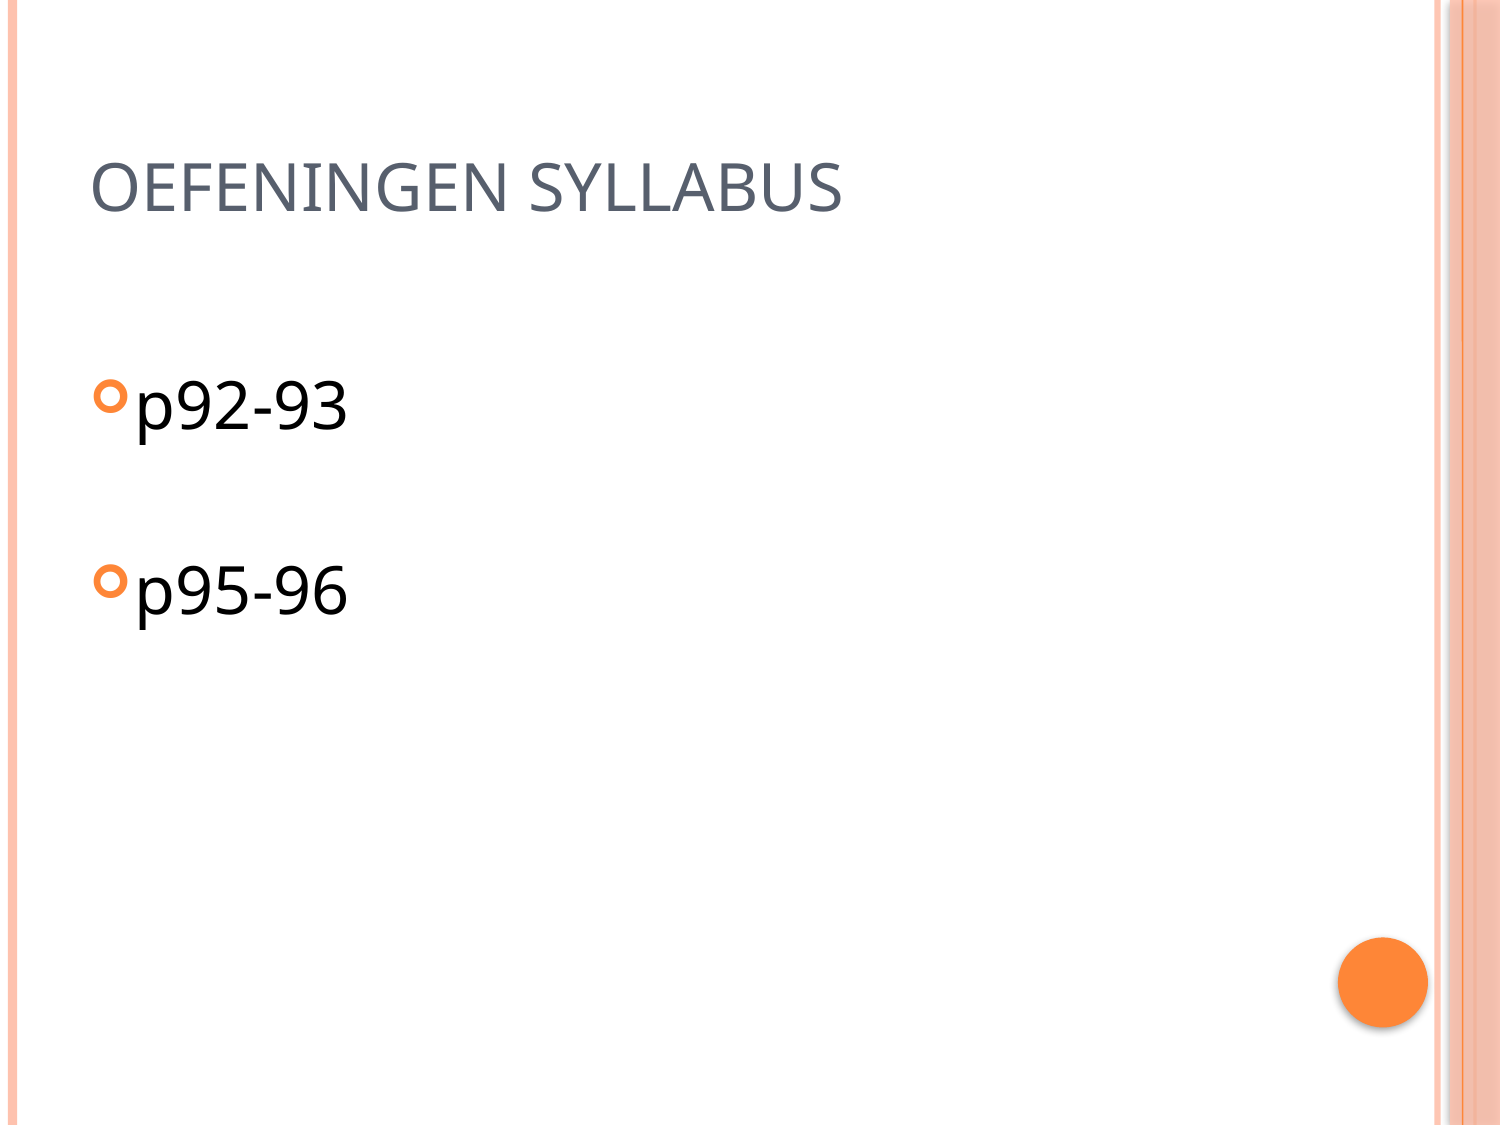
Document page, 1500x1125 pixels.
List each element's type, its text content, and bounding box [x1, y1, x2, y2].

title Oefeningen syllabus [75, 45, 1300, 233]
list p92-93 p95-96 [75, 262, 1300, 1062]
